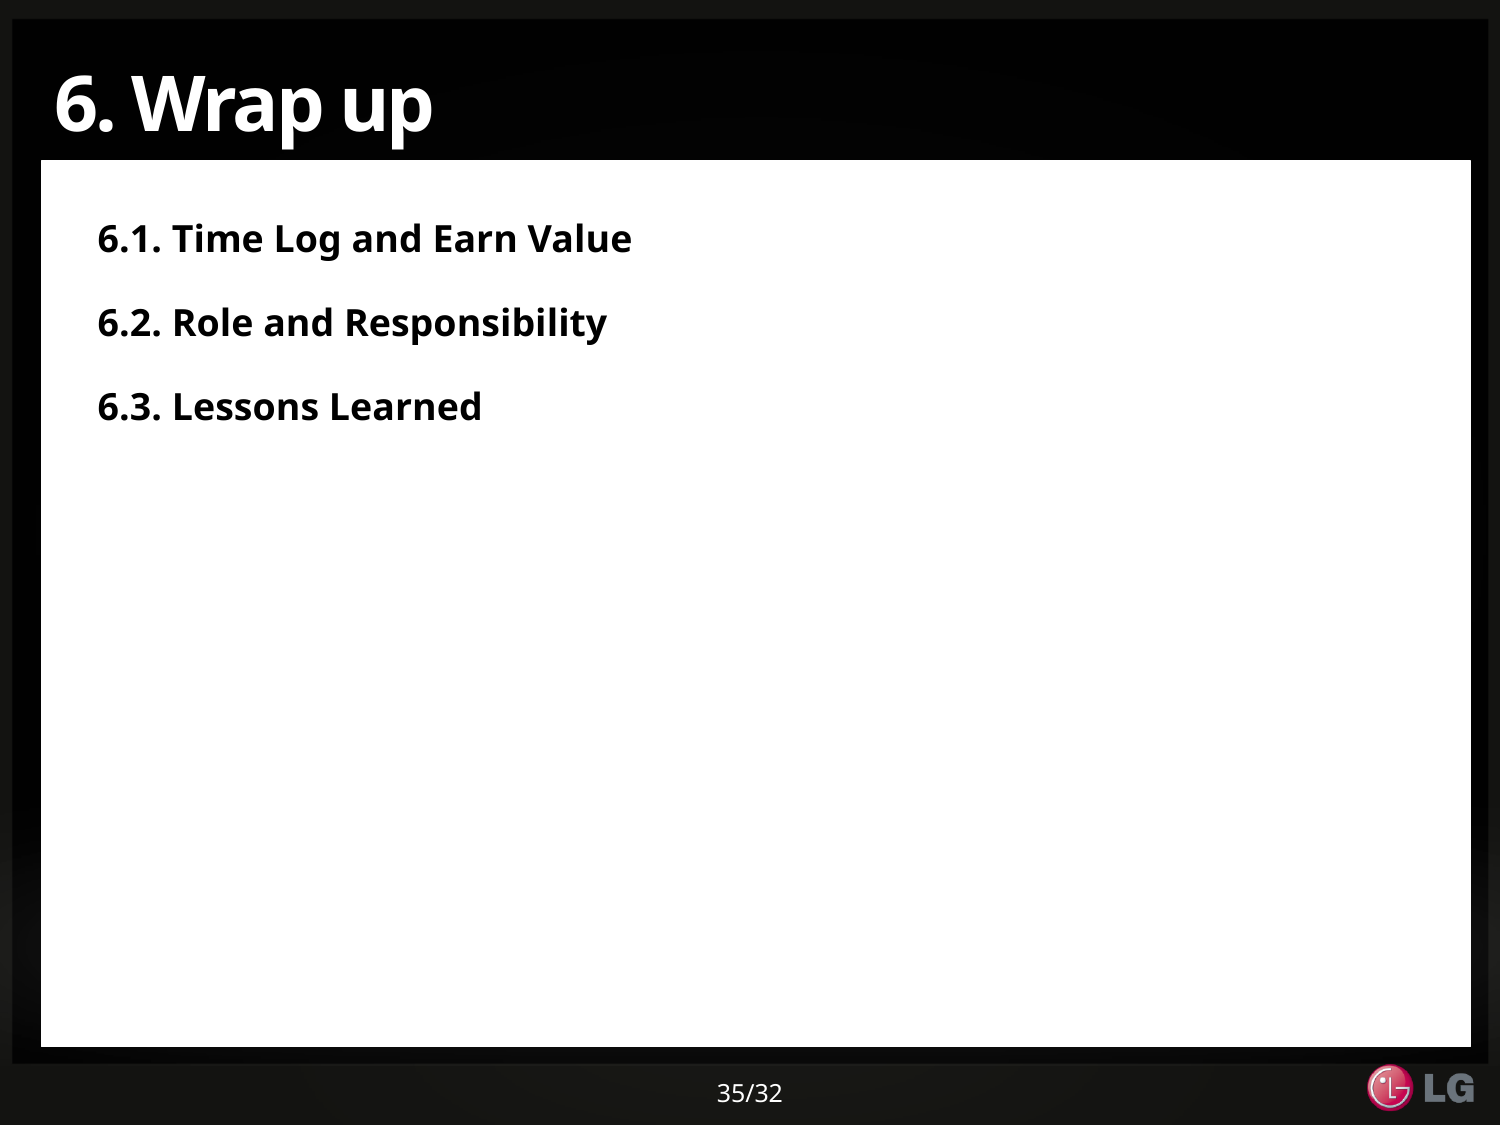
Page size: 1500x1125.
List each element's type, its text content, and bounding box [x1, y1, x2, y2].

slide_number 35/32 [575, 1064, 925, 1125]
picture [0, 0, 1500, 1125]
title 6. Wrap up [39, 46, 1412, 155]
list 6.1. Time Log and Earn Value 6.2. Role and Responsibility 6.3. Lessons Learned [82, 176, 1188, 327]
text_box [39, 159, 1473, 1049]
